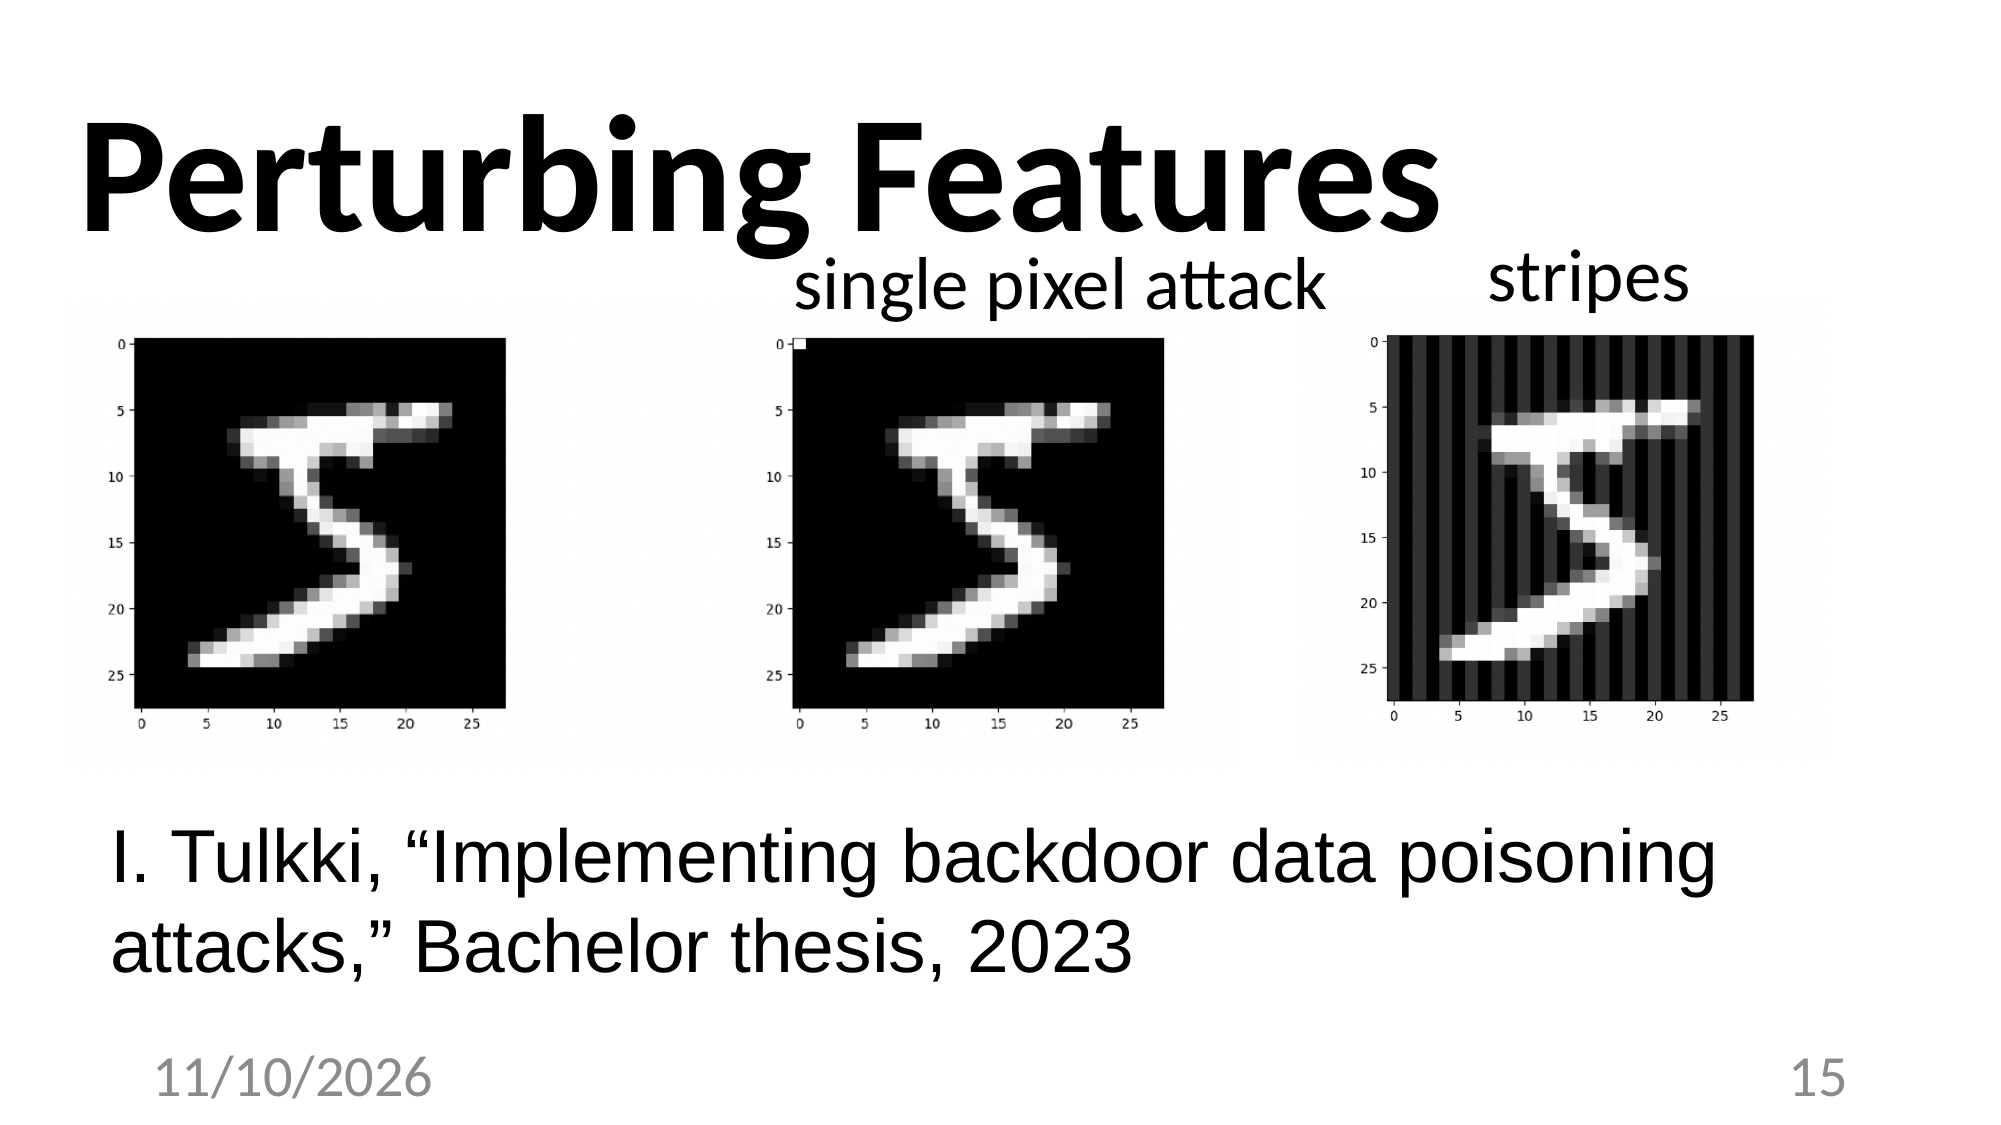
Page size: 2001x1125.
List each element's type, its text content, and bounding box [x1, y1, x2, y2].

text_box I. Tulkki, “Implementing backdoor data poisoning attacks,” Bachelor thesis, 2023 [95, 800, 1784, 1041]
text_box single pixel attack [778, 227, 1344, 332]
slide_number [137, 1042, 588, 1103]
text_box stripes [1473, 219, 1706, 293]
slide_number 15 [1412, 1042, 1863, 1103]
picture [1297, 293, 1828, 764]
picture [63, 299, 1241, 770]
title Perturbing Features [63, 82, 1708, 273]
